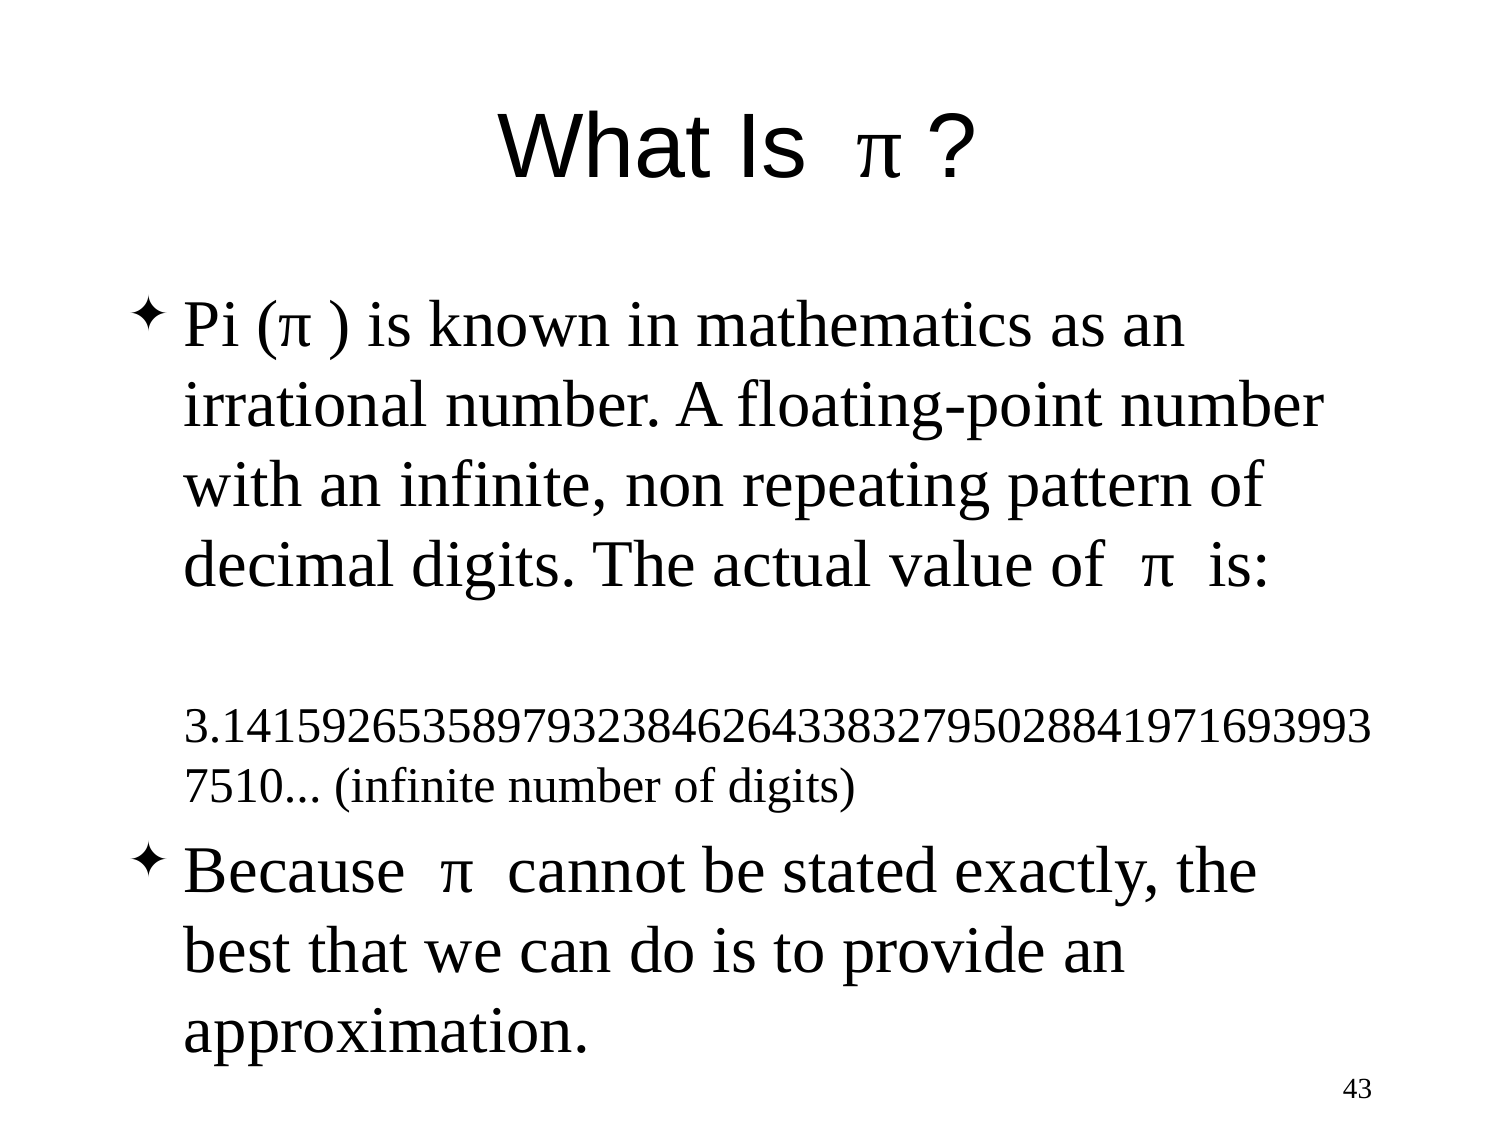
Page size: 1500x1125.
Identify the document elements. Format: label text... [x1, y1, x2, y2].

slide_number 43 [1074, 1049, 1388, 1125]
title What Is π ? [112, 46, 1388, 235]
list Pi (π ) is known in mathematics as an irrational number. A floating-point number with an infinite, non repeating pattern of decimal digits. The actual value of π is: 3.14159265358979323846264338327950288419716939937510... (infinite number of digits) Because π cannot be stated exactly, the best that we can do is to provide an approximation. [112, 271, 1388, 947]
